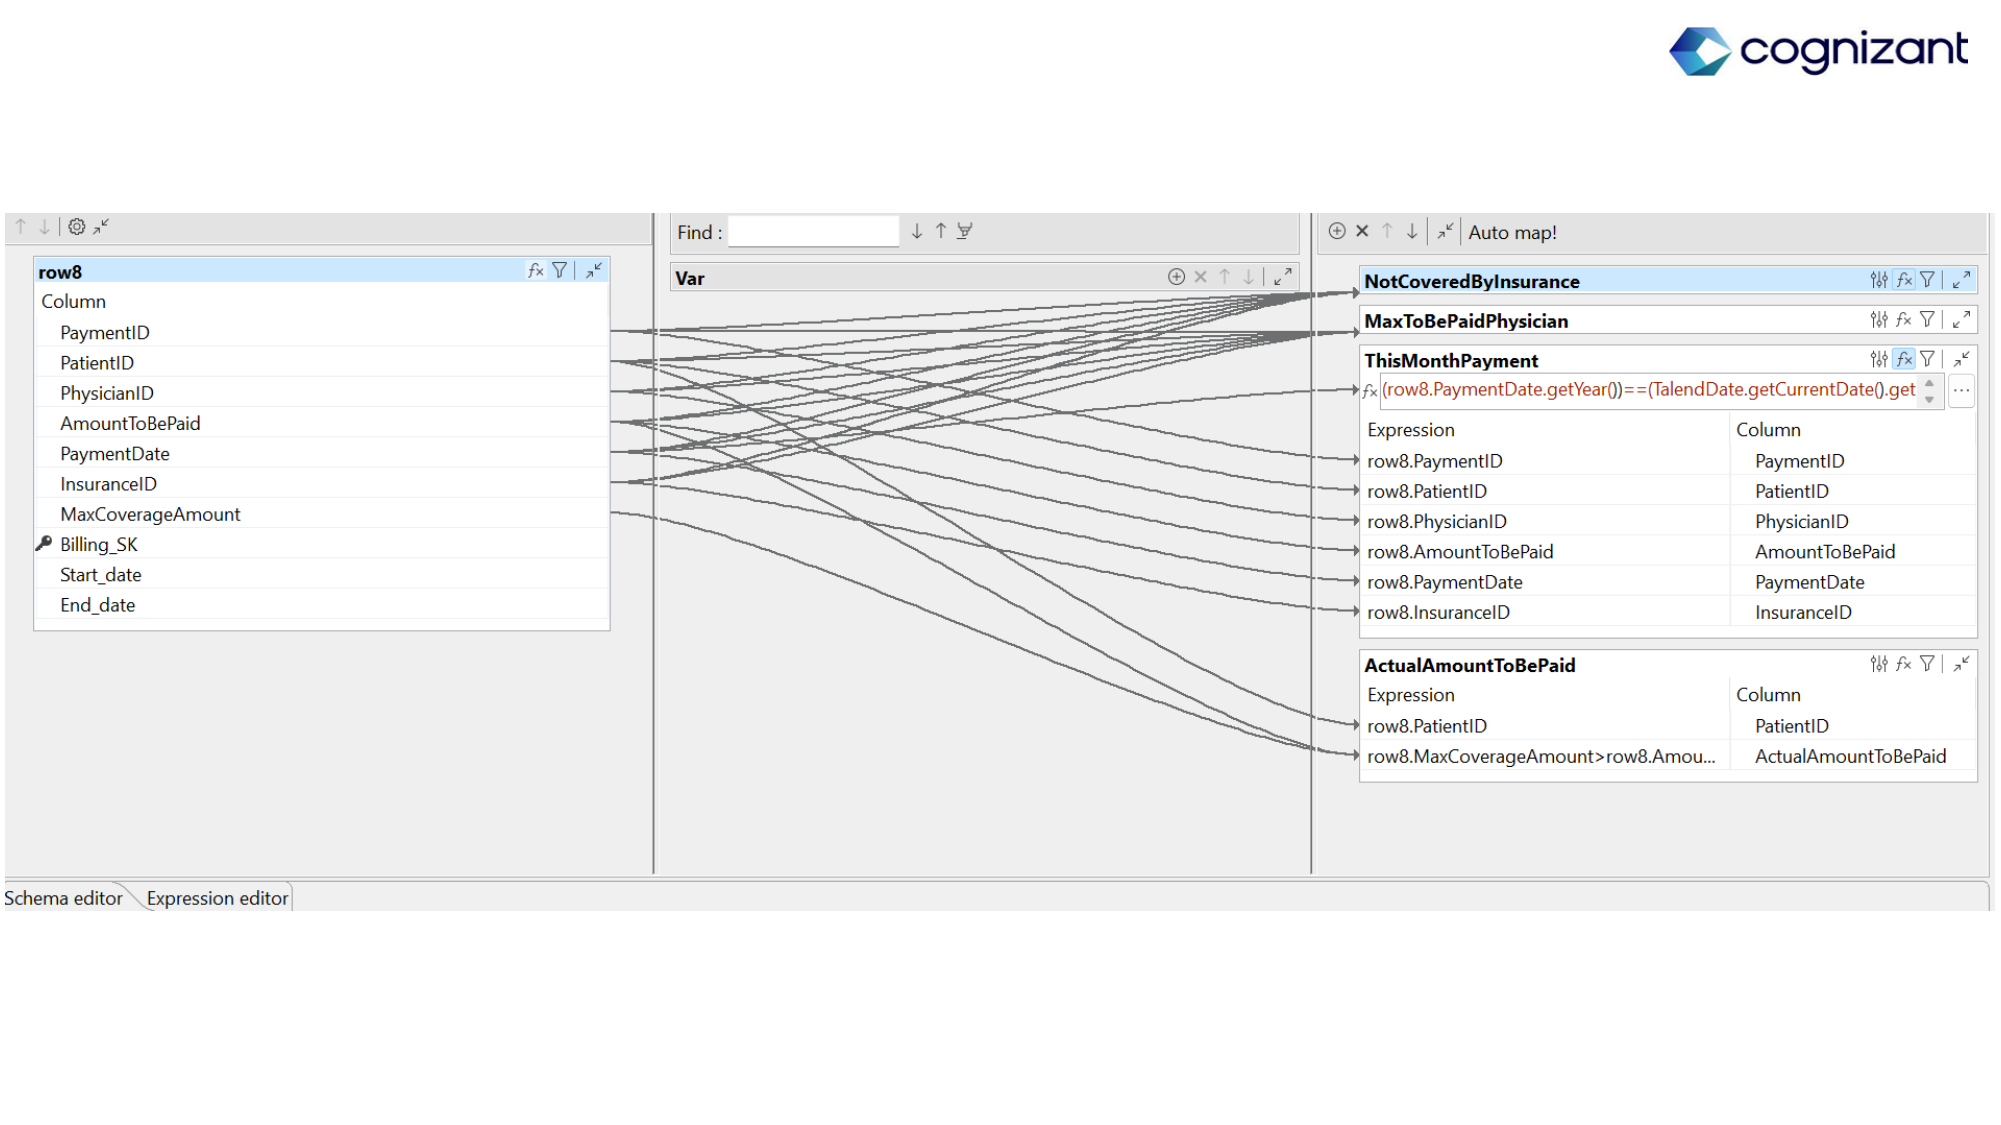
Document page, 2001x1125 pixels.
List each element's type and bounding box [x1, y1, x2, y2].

picture [5, 213, 1995, 912]
picture [1669, 26, 1968, 76]
